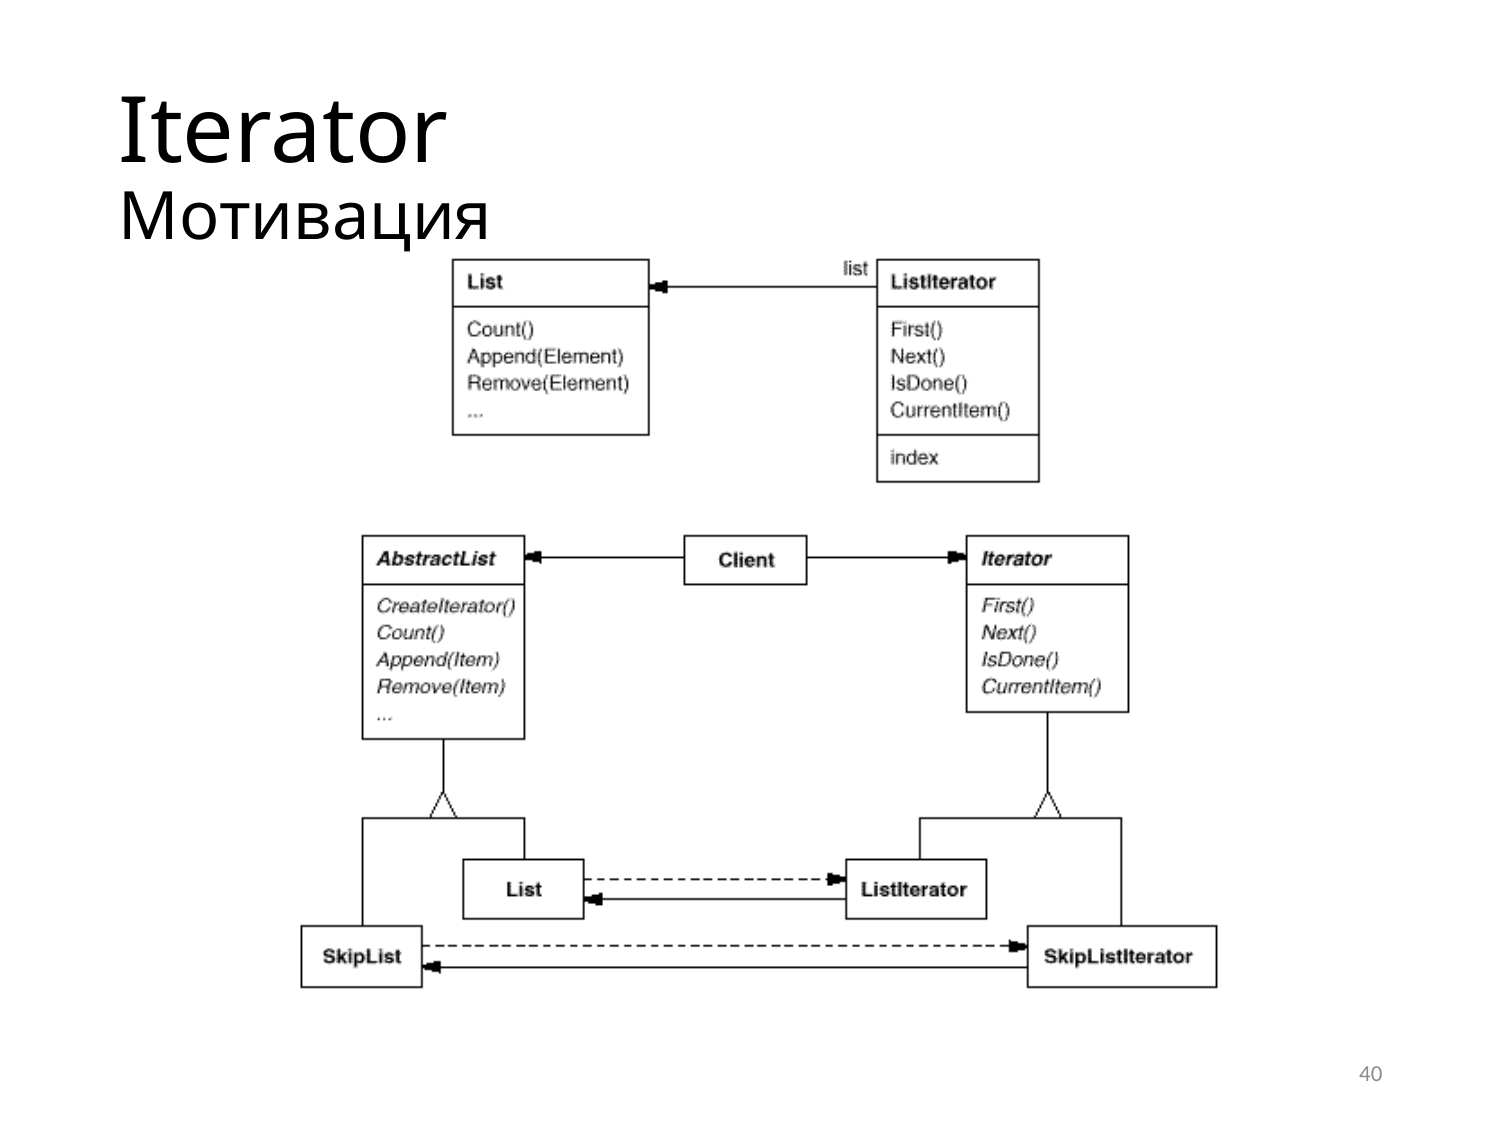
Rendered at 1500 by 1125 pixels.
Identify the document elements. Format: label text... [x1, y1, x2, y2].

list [265, 503, 1252, 1028]
slide_number 40 [1060, 1042, 1398, 1103]
title Iterator Мотивация [103, 60, 1398, 278]
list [429, 243, 1069, 503]
